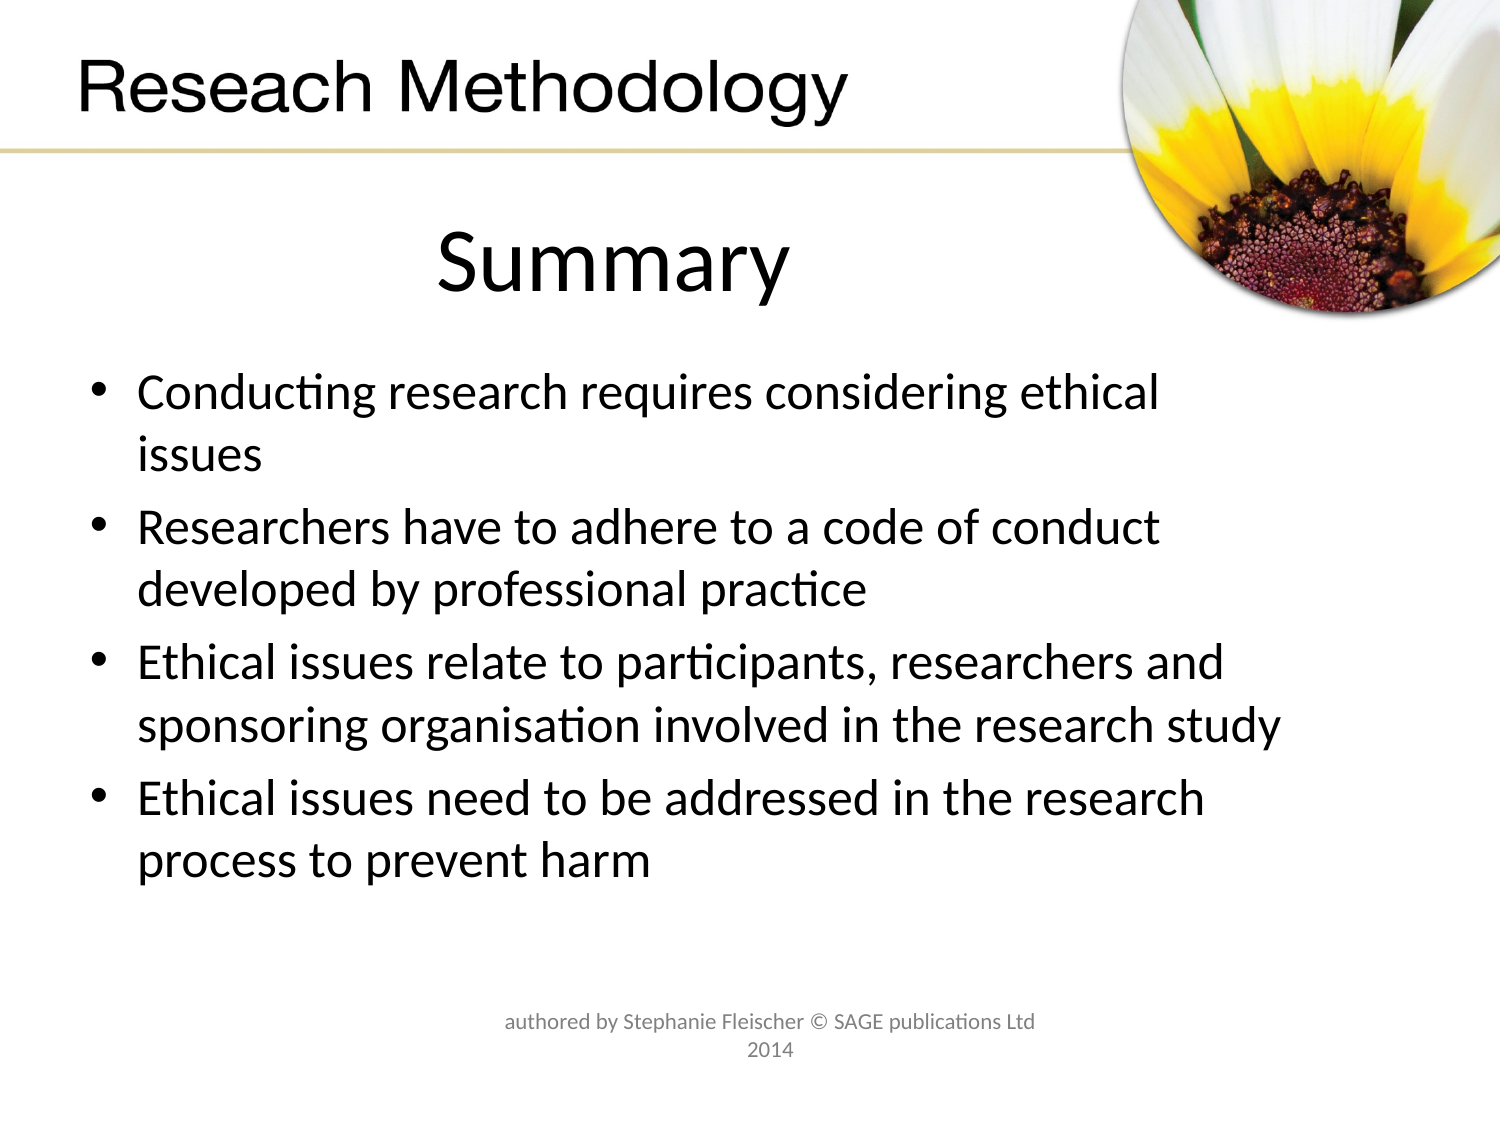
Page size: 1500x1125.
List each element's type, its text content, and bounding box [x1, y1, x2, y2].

picture [0, 0, 1500, 1125]
title Summary [64, 160, 1164, 349]
text_box authored by Stephanie Fleischer © SAGE publications Ltd 2014 [466, 999, 1075, 1070]
list Conducting research requires considering ethical issues Researchers have to adhere to a code of conduct developed by professional practice Ethical issues relate to participants, researchers and sponsoring organisation involved in the research study Ethical issues need to be addressed in the research process to prevent harm [75, 349, 1306, 965]
